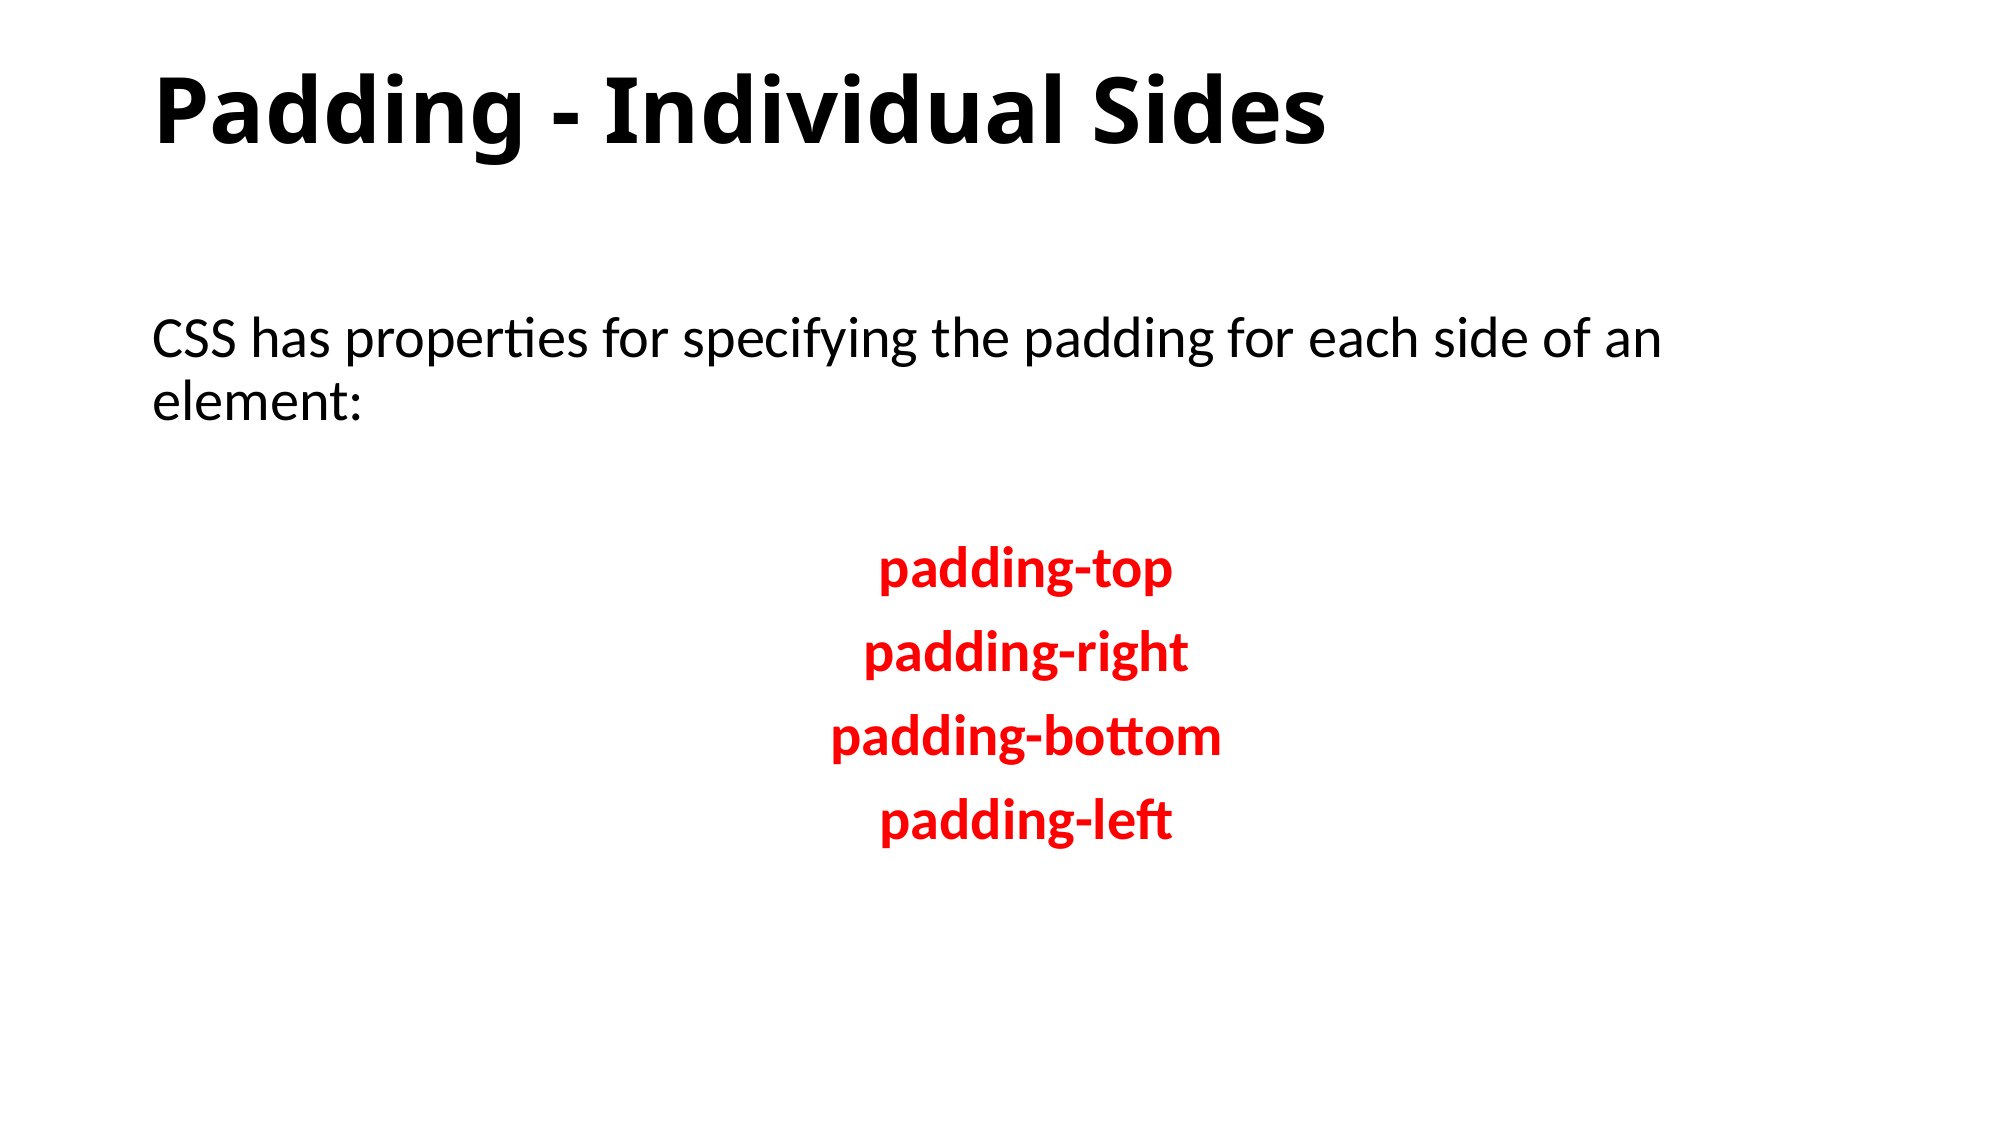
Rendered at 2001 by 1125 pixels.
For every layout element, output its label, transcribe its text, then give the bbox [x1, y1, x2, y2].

list CSS has properties for specifying the padding for each side of an element: padding-top padding-right padding-bottom padding-left [137, 299, 1863, 1014]
title Padding - Individual Sides [137, 59, 1863, 278]
